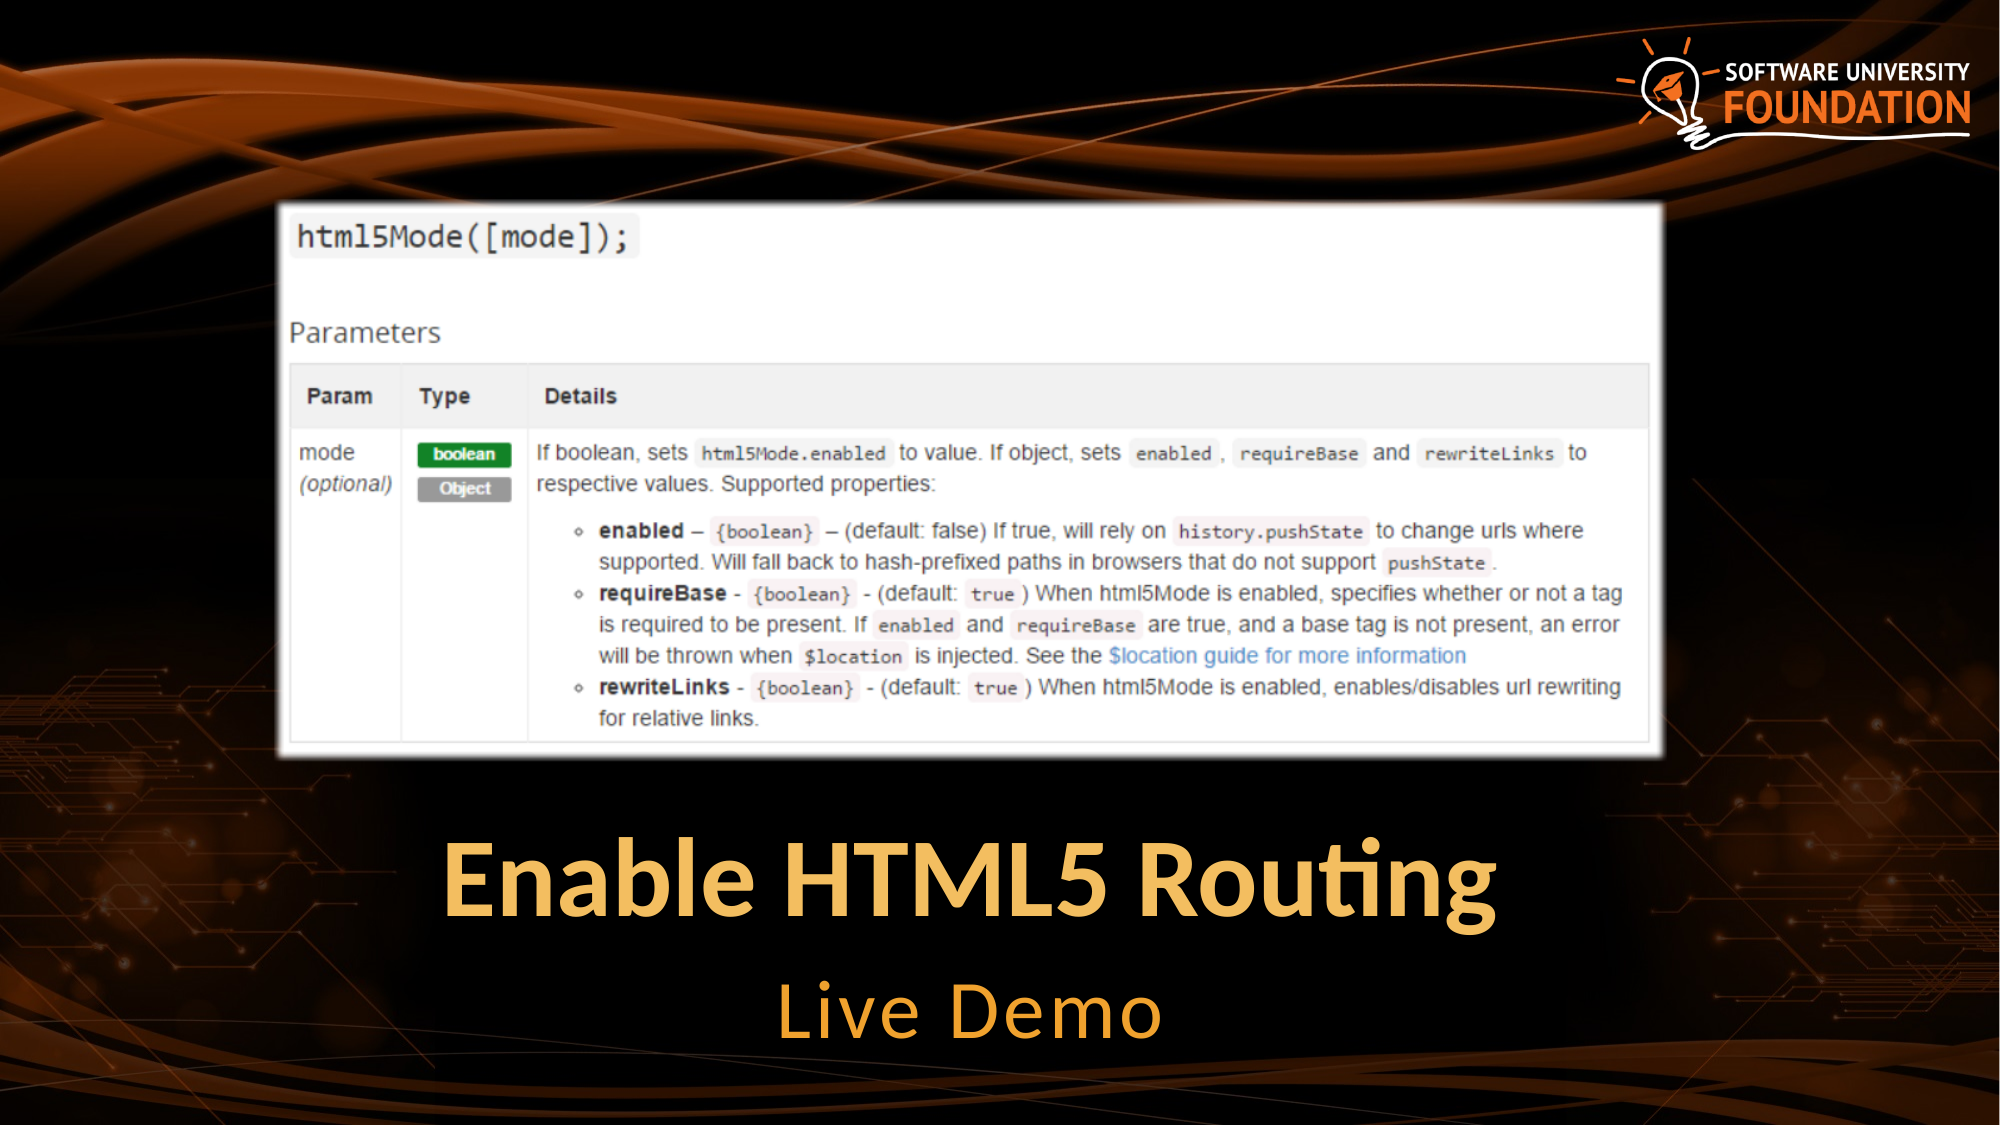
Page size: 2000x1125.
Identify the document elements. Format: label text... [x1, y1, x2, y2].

title Enable HTML5 Routing [237, 812, 1704, 944]
list Live Demo [237, 944, 1704, 1057]
picture [0, 0, 2000, 1125]
